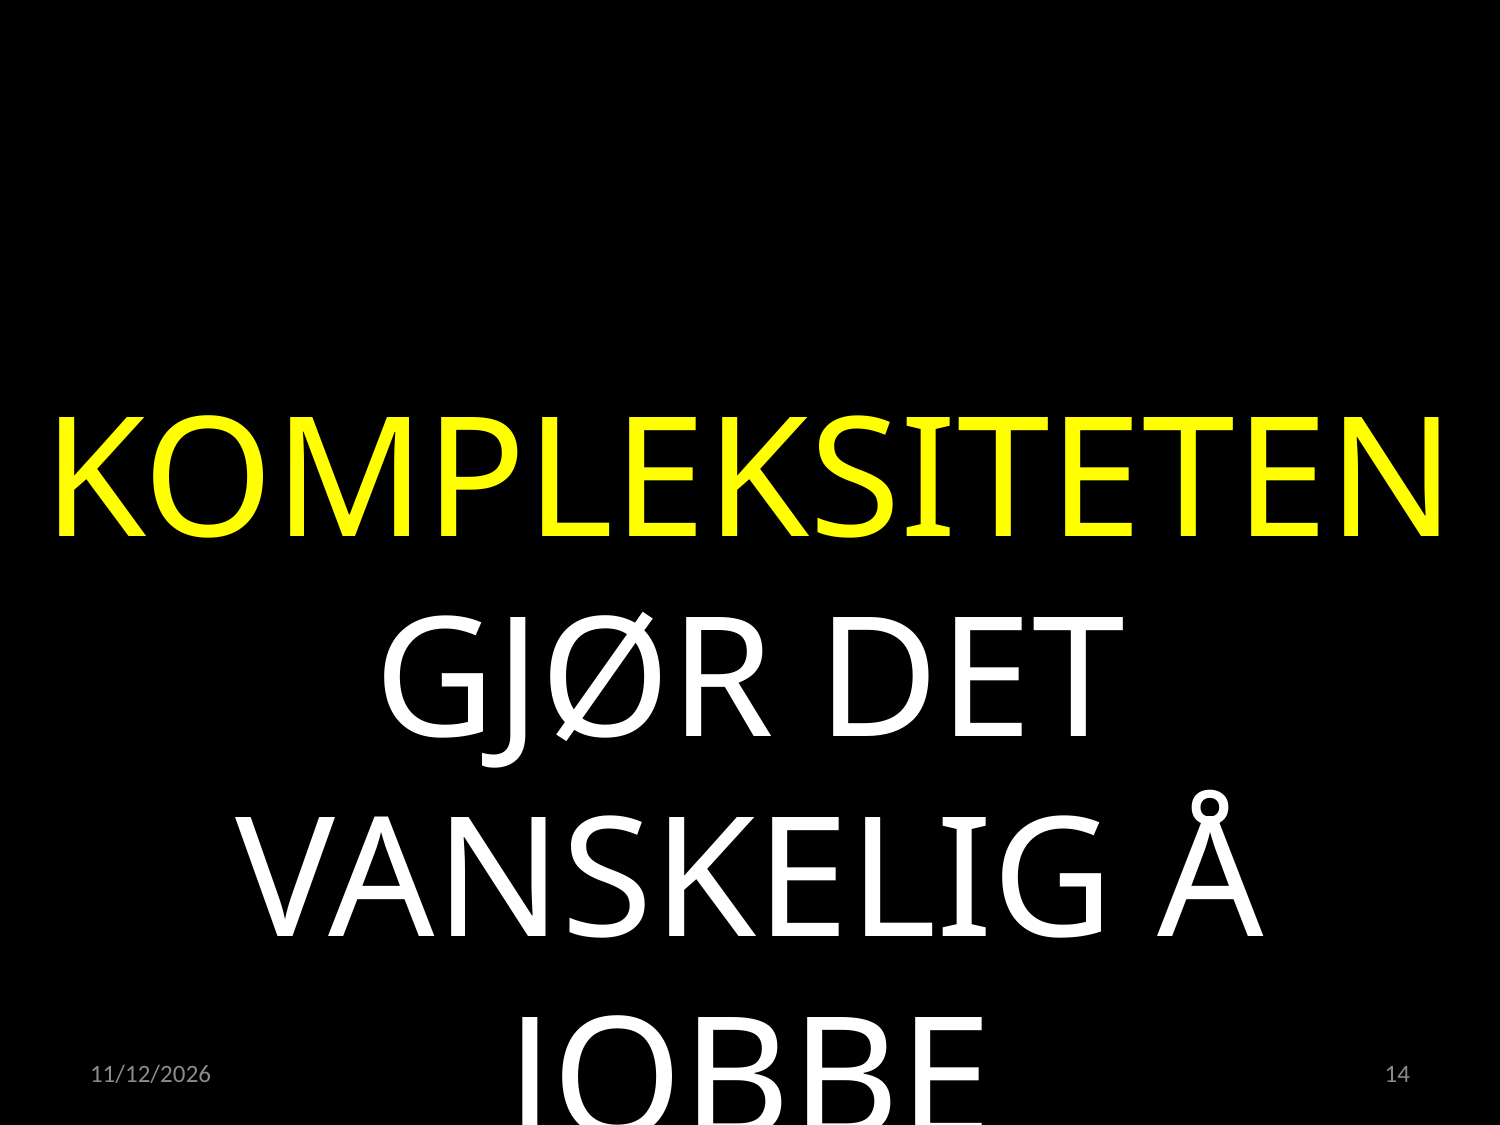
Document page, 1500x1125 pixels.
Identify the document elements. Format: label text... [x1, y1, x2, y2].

text_box KOMPLEKSITETEN GJØR DET VANSKELIG Å JOBBE [0, 361, 1500, 464]
slide_number 14 [1074, 1042, 1425, 1103]
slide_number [75, 1042, 425, 1103]
